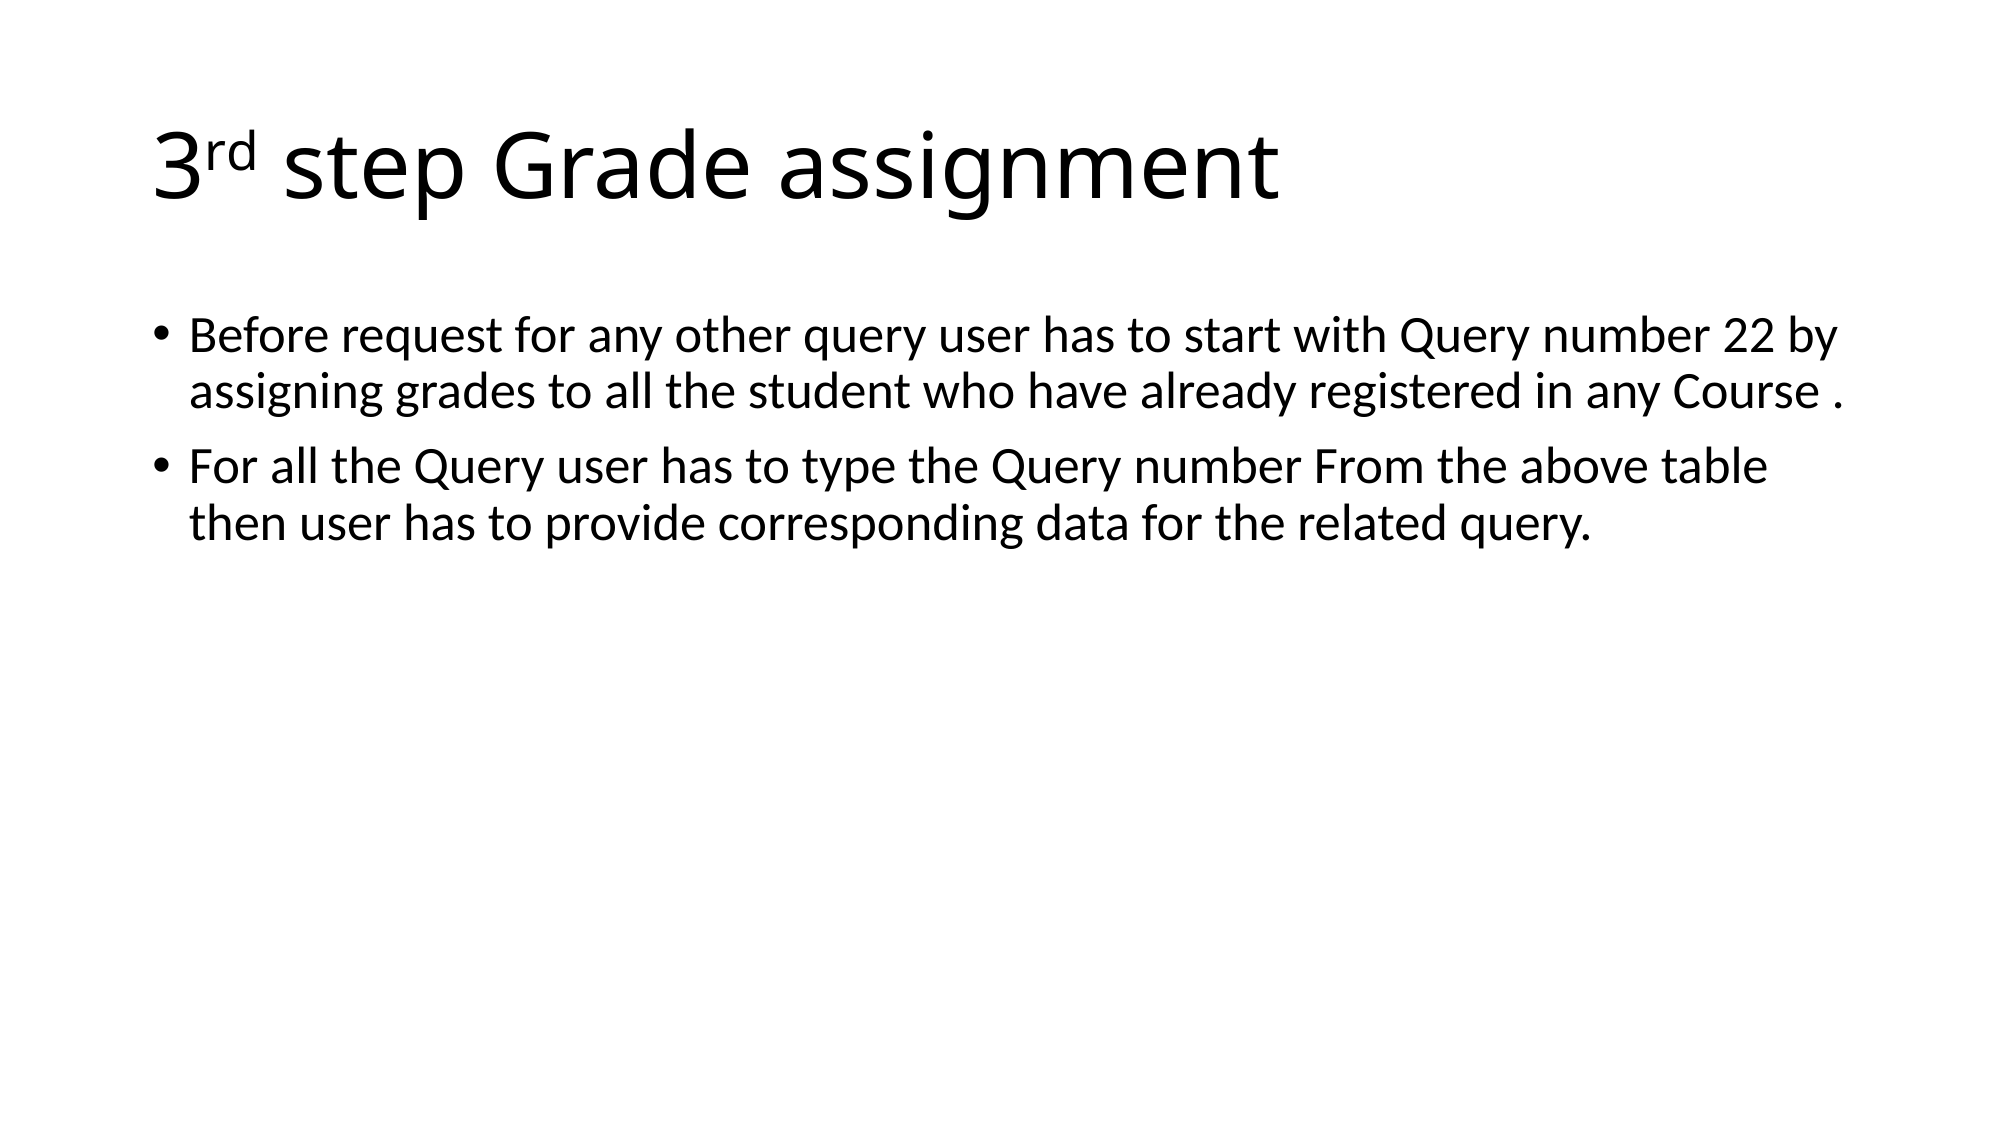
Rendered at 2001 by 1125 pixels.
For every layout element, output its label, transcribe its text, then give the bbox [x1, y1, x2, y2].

title 3rd step Grade assignment [137, 59, 1863, 278]
list Before request for any other query user has to start with Query number 22 by assigning grades to all the student who have already registered in any Course . For all the Query user has to type the Query number From the above table then user has to provide corresponding data for the related query. [137, 299, 1863, 615]
